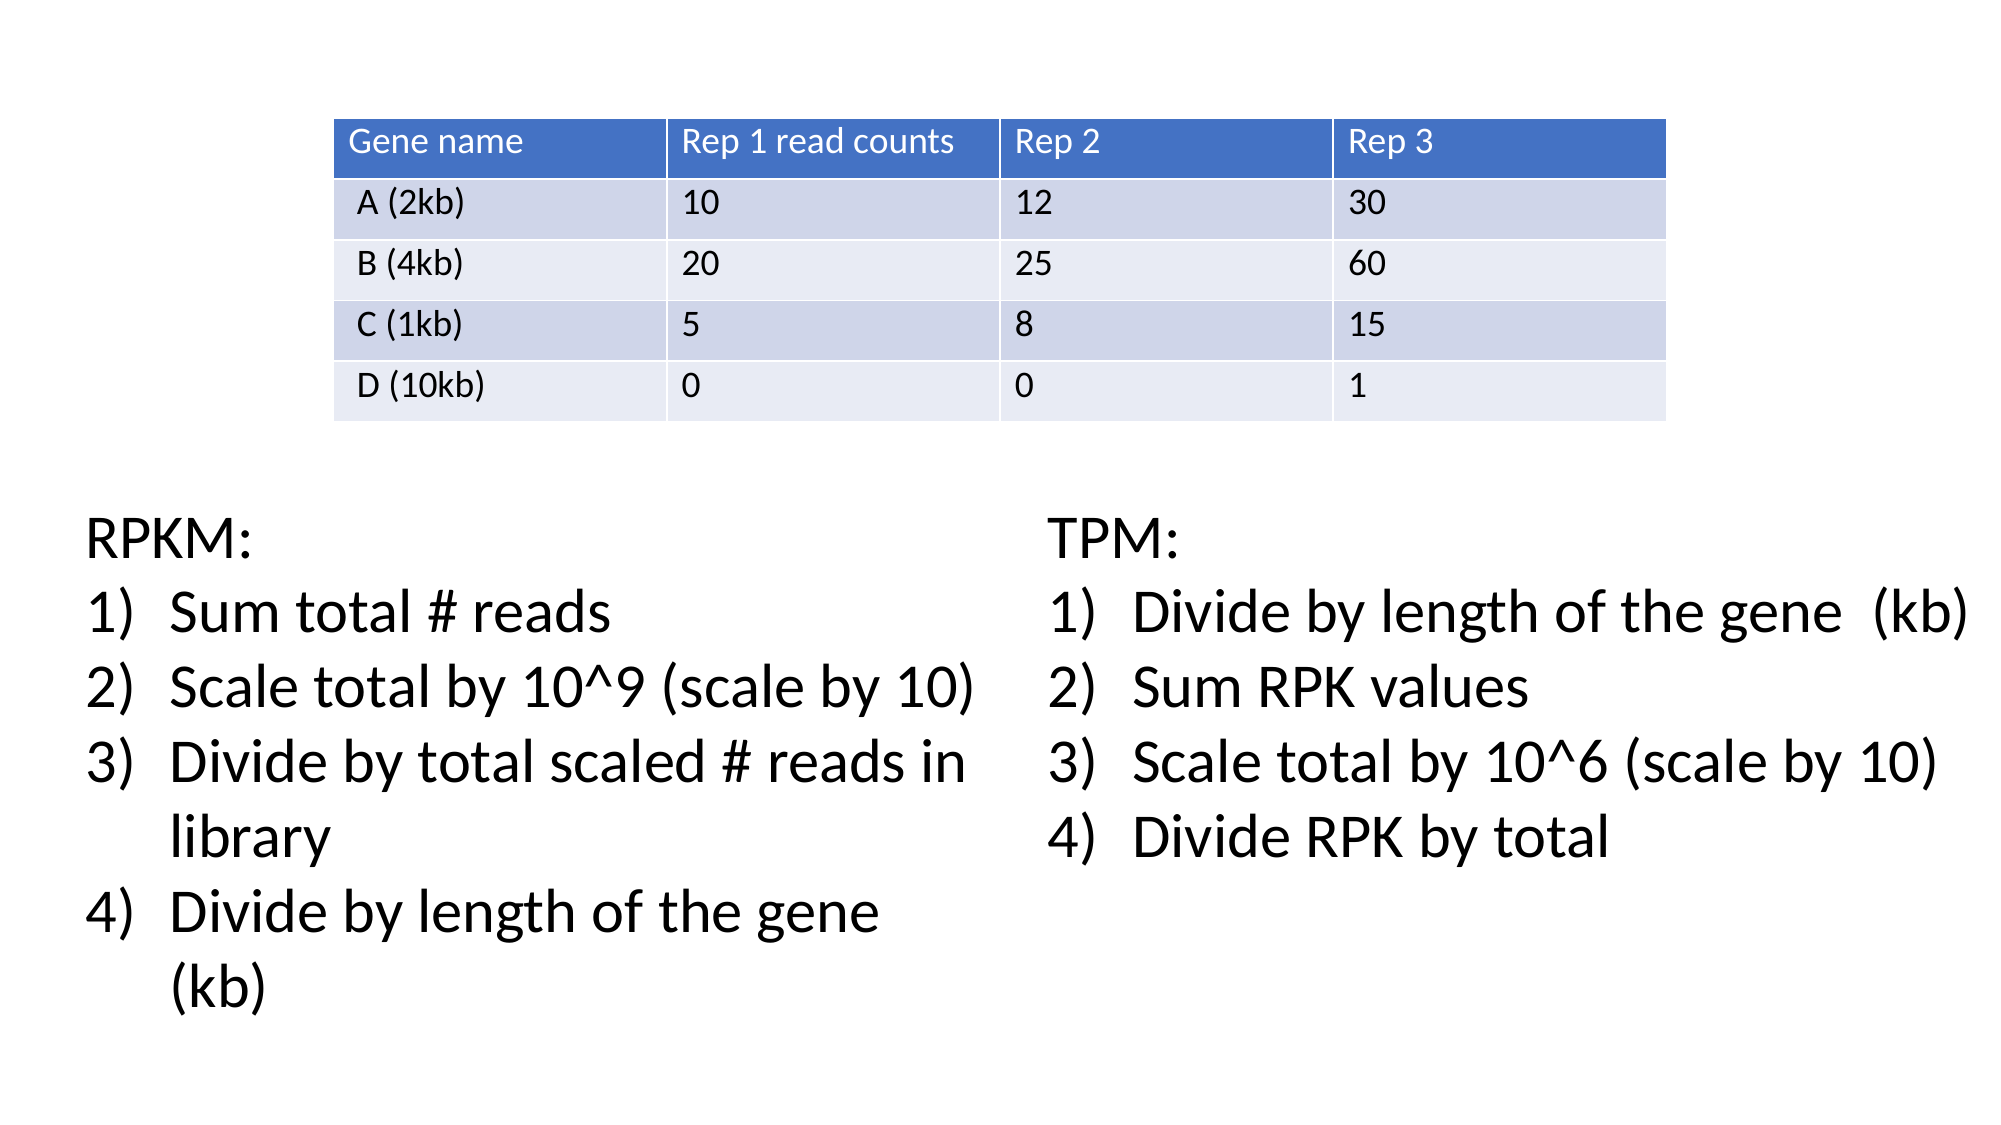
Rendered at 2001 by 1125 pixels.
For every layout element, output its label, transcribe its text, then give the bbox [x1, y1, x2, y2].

table_cell D (10kb) [334, 362, 666, 421]
table_cell 10 [668, 180, 999, 239]
table_cell 30 [1334, 180, 1666, 239]
table_cell 0 [1001, 362, 1332, 421]
table_header Rep 2 [1001, 119, 1332, 178]
table_cell 1 [1334, 362, 1666, 421]
table_cell 8 [1001, 301, 1332, 360]
table_header Rep 1 read counts [668, 119, 999, 178]
text_box TPM: Divide by length of the gene (kb) Sum RPK values Scale total by 10^6 (scale by 10) Divide RPK by total [1033, 488, 2000, 878]
table_cell 15 [1334, 301, 1666, 360]
table_header Rep 3 [1334, 119, 1666, 178]
table_cell 20 [668, 241, 999, 300]
table_cell 25 [1001, 241, 1332, 300]
table_cell 60 [1334, 241, 1666, 300]
text_box RPKM: Sum total # reads Scale total by 10^9 (scale by 10) Divide by total scaled # reads in library Divide by length of the gene (kb) [70, 488, 1000, 1028]
table_cell A (2kb) [334, 180, 666, 239]
table_cell C (1kb) [334, 301, 666, 360]
table_cell 5 [668, 301, 999, 360]
table_cell B (4kb) [334, 241, 666, 300]
table_cell 0 [668, 362, 999, 421]
table_header Gene name [334, 119, 666, 178]
table_cell 12 [1001, 180, 1332, 239]
